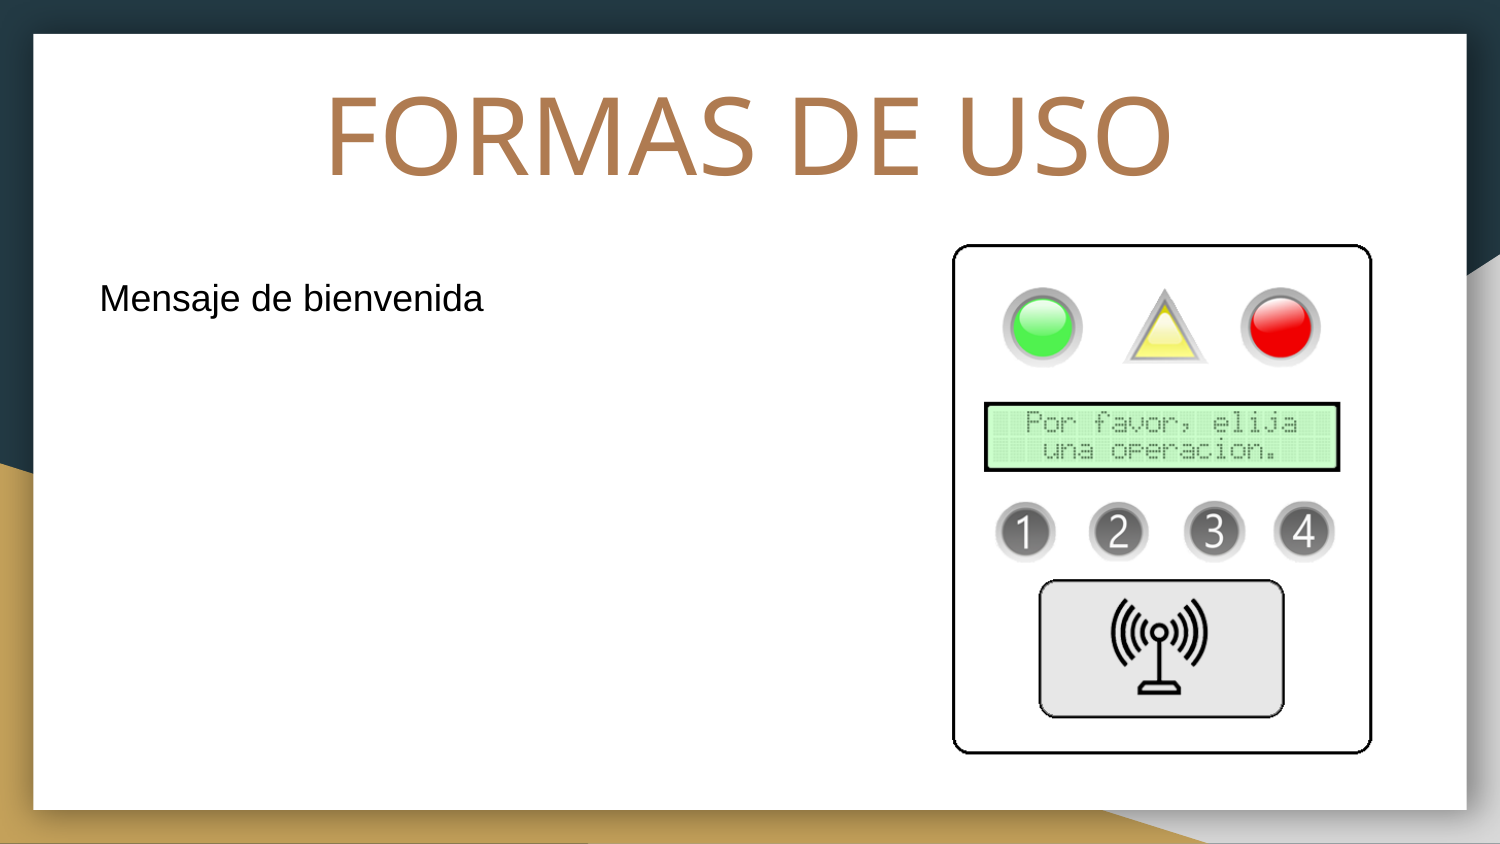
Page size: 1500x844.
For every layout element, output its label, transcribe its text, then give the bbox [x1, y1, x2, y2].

picture [915, 208, 1430, 773]
text_box Mensaje de bienvenida [84, 236, 910, 746]
title FORMAS DE USO [134, 52, 1366, 209]
